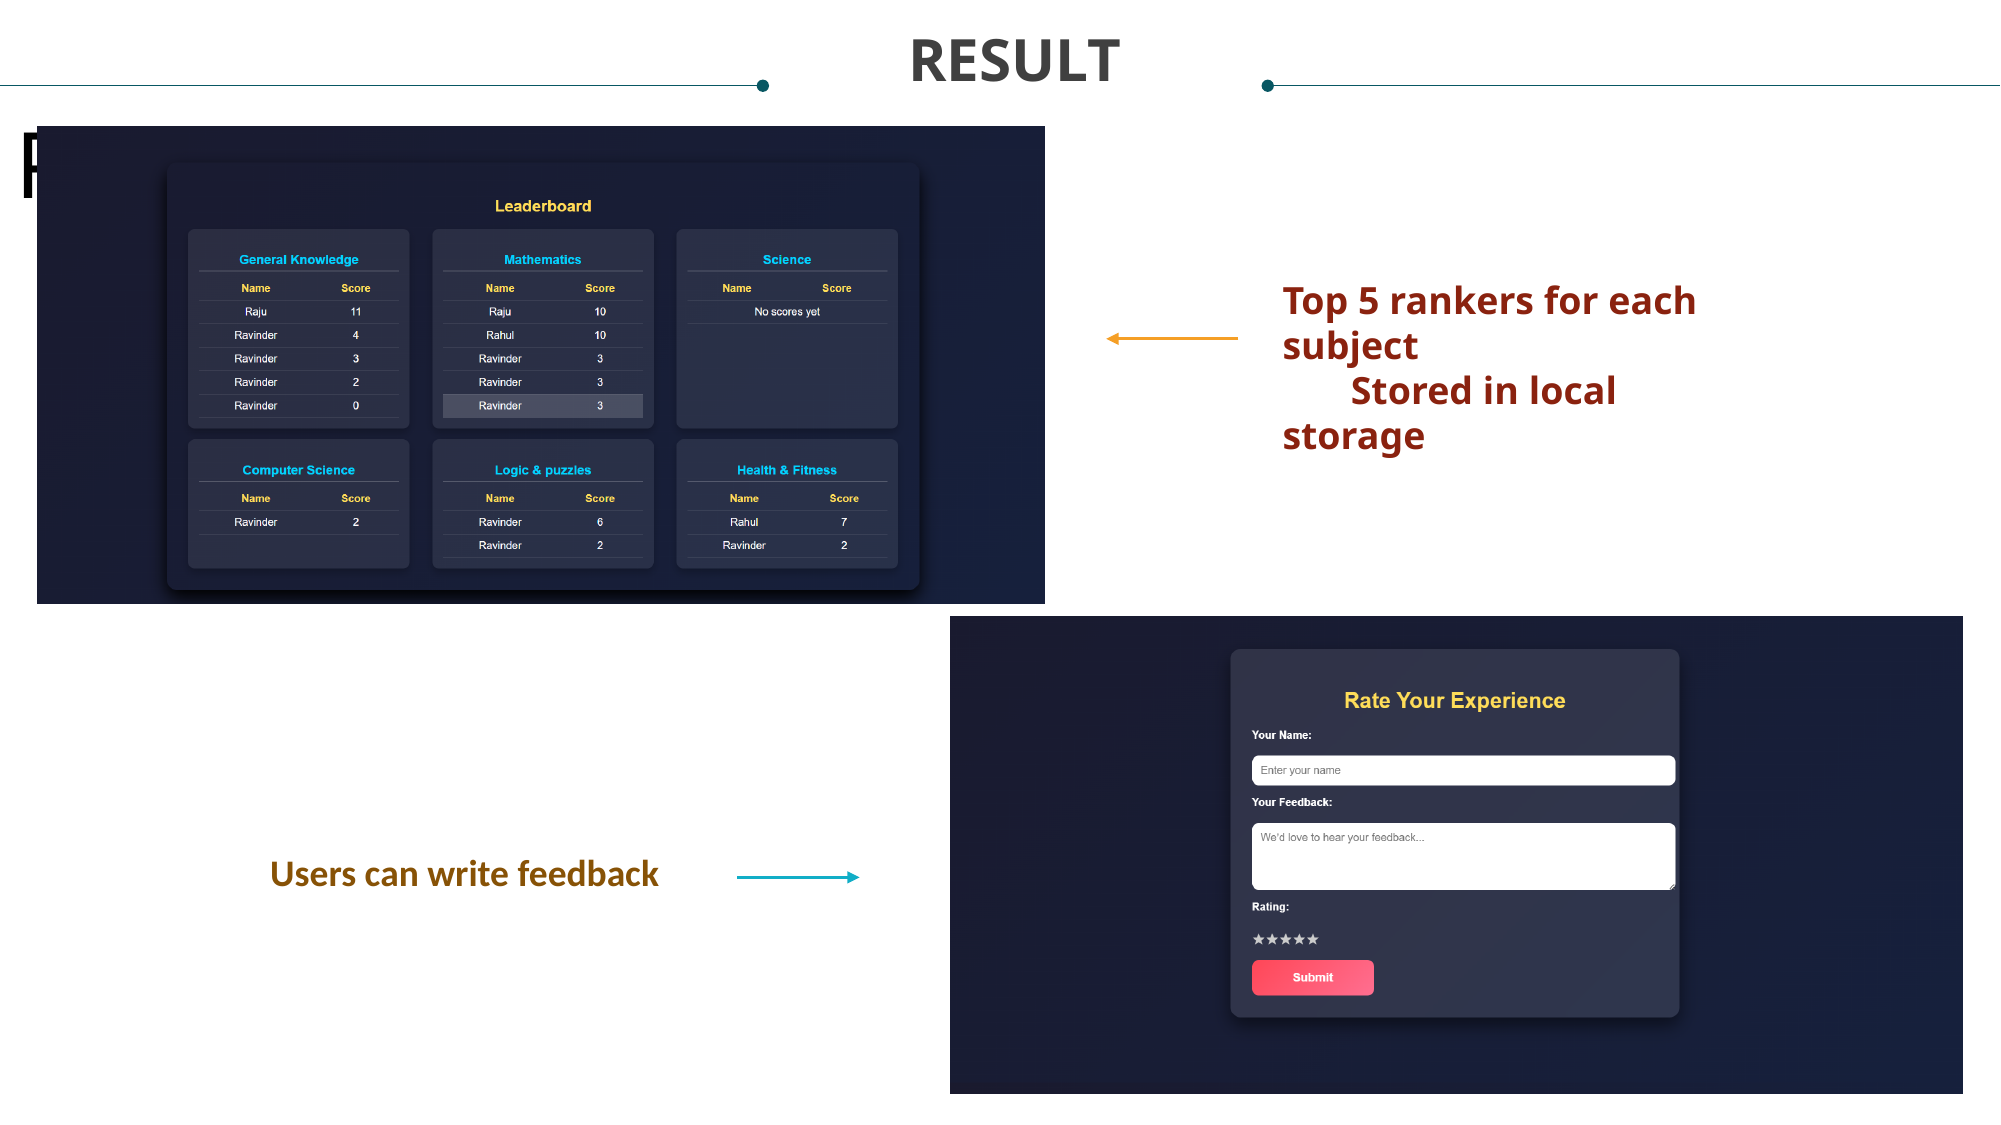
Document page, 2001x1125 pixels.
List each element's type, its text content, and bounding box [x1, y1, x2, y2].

title Project analysis slide 11 [0, 59, 1725, 278]
text_box RESULT [52, 31, 1977, 85]
text_box RESULT [1725, 86, 1977, 95]
picture [950, 616, 1963, 1094]
picture [37, 126, 1045, 604]
text_box Top 5 rankers for each subject Stored in local storage [1267, 269, 1778, 465]
text_box Users can write feedback [255, 841, 675, 902]
